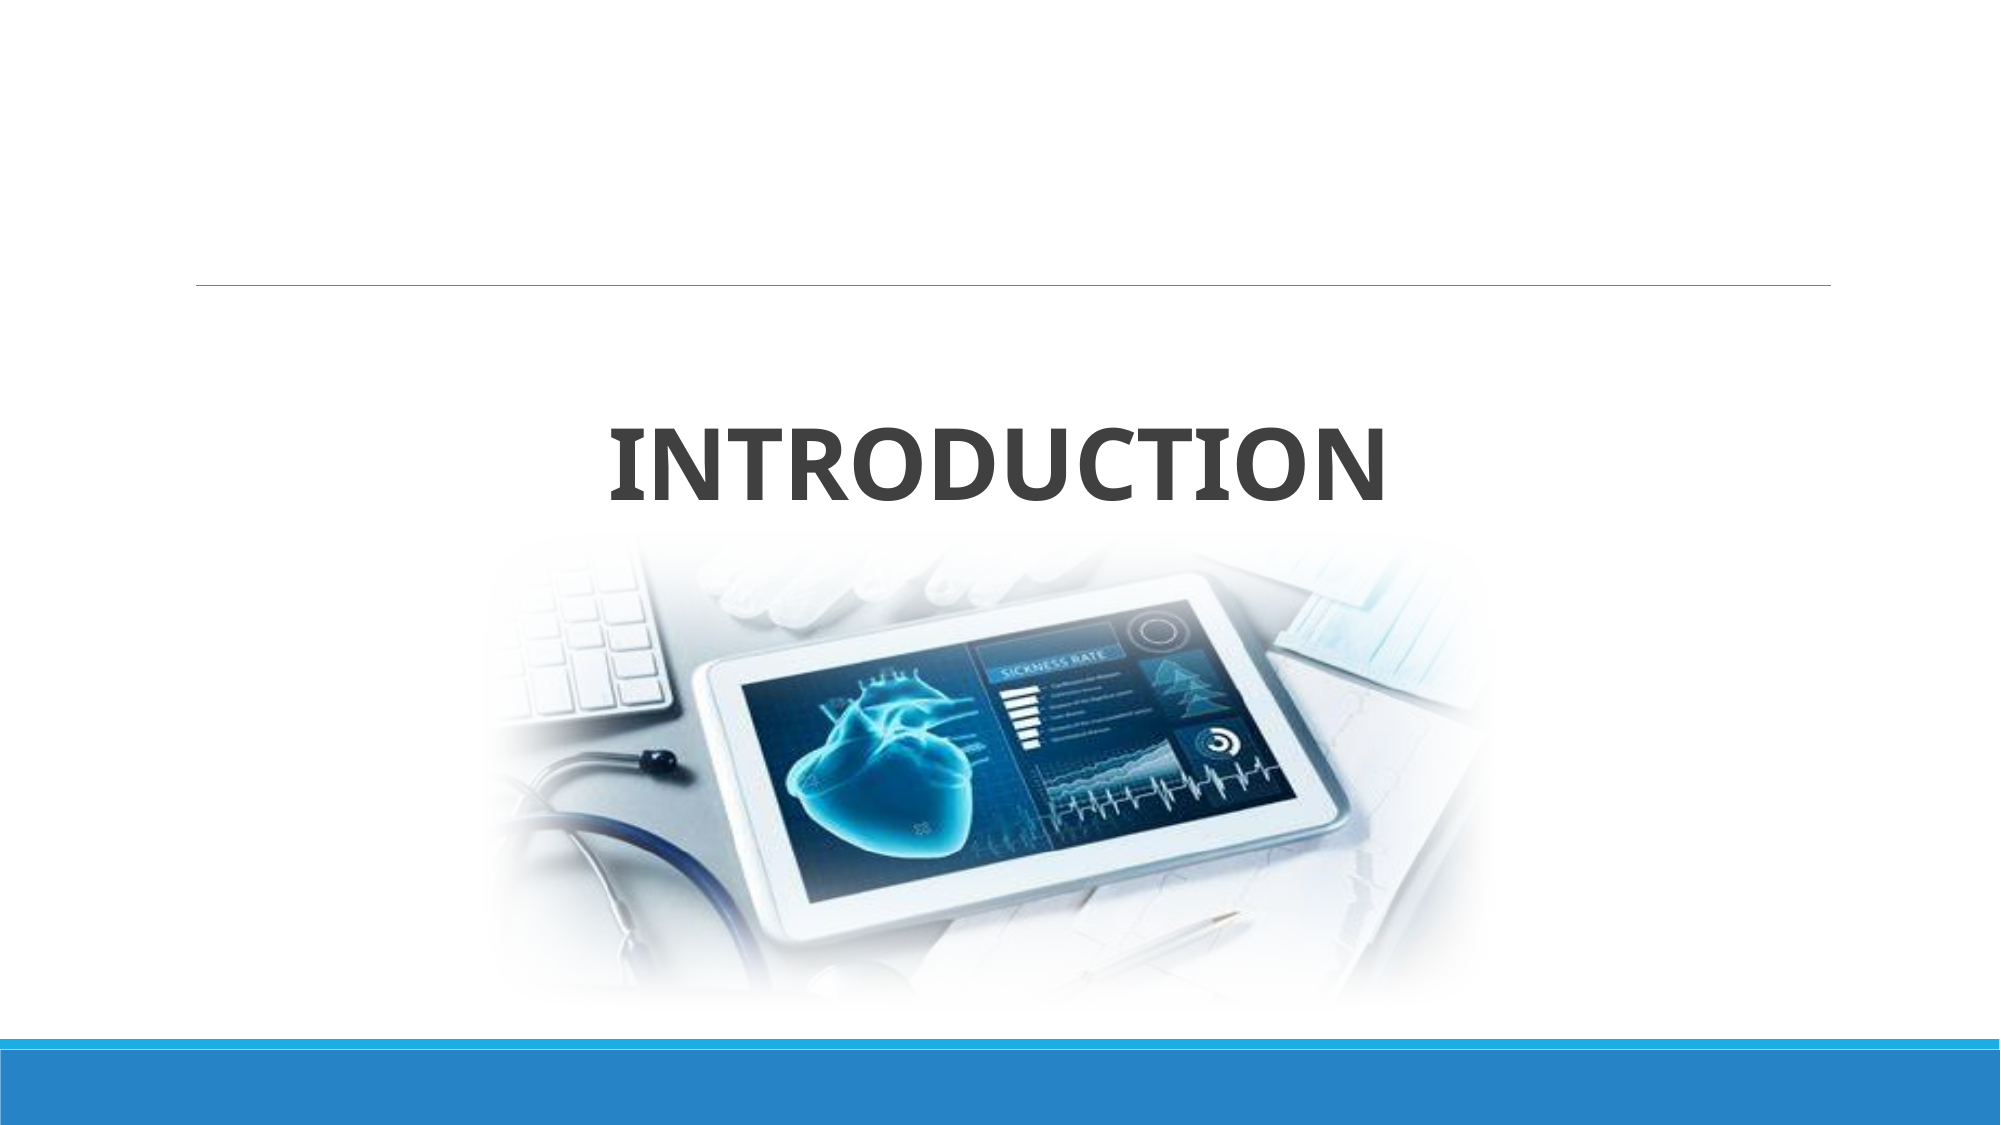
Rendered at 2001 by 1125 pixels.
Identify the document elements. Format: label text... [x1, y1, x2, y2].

picture [479, 527, 1499, 1013]
title INTRODUCTION [174, 290, 1825, 529]
